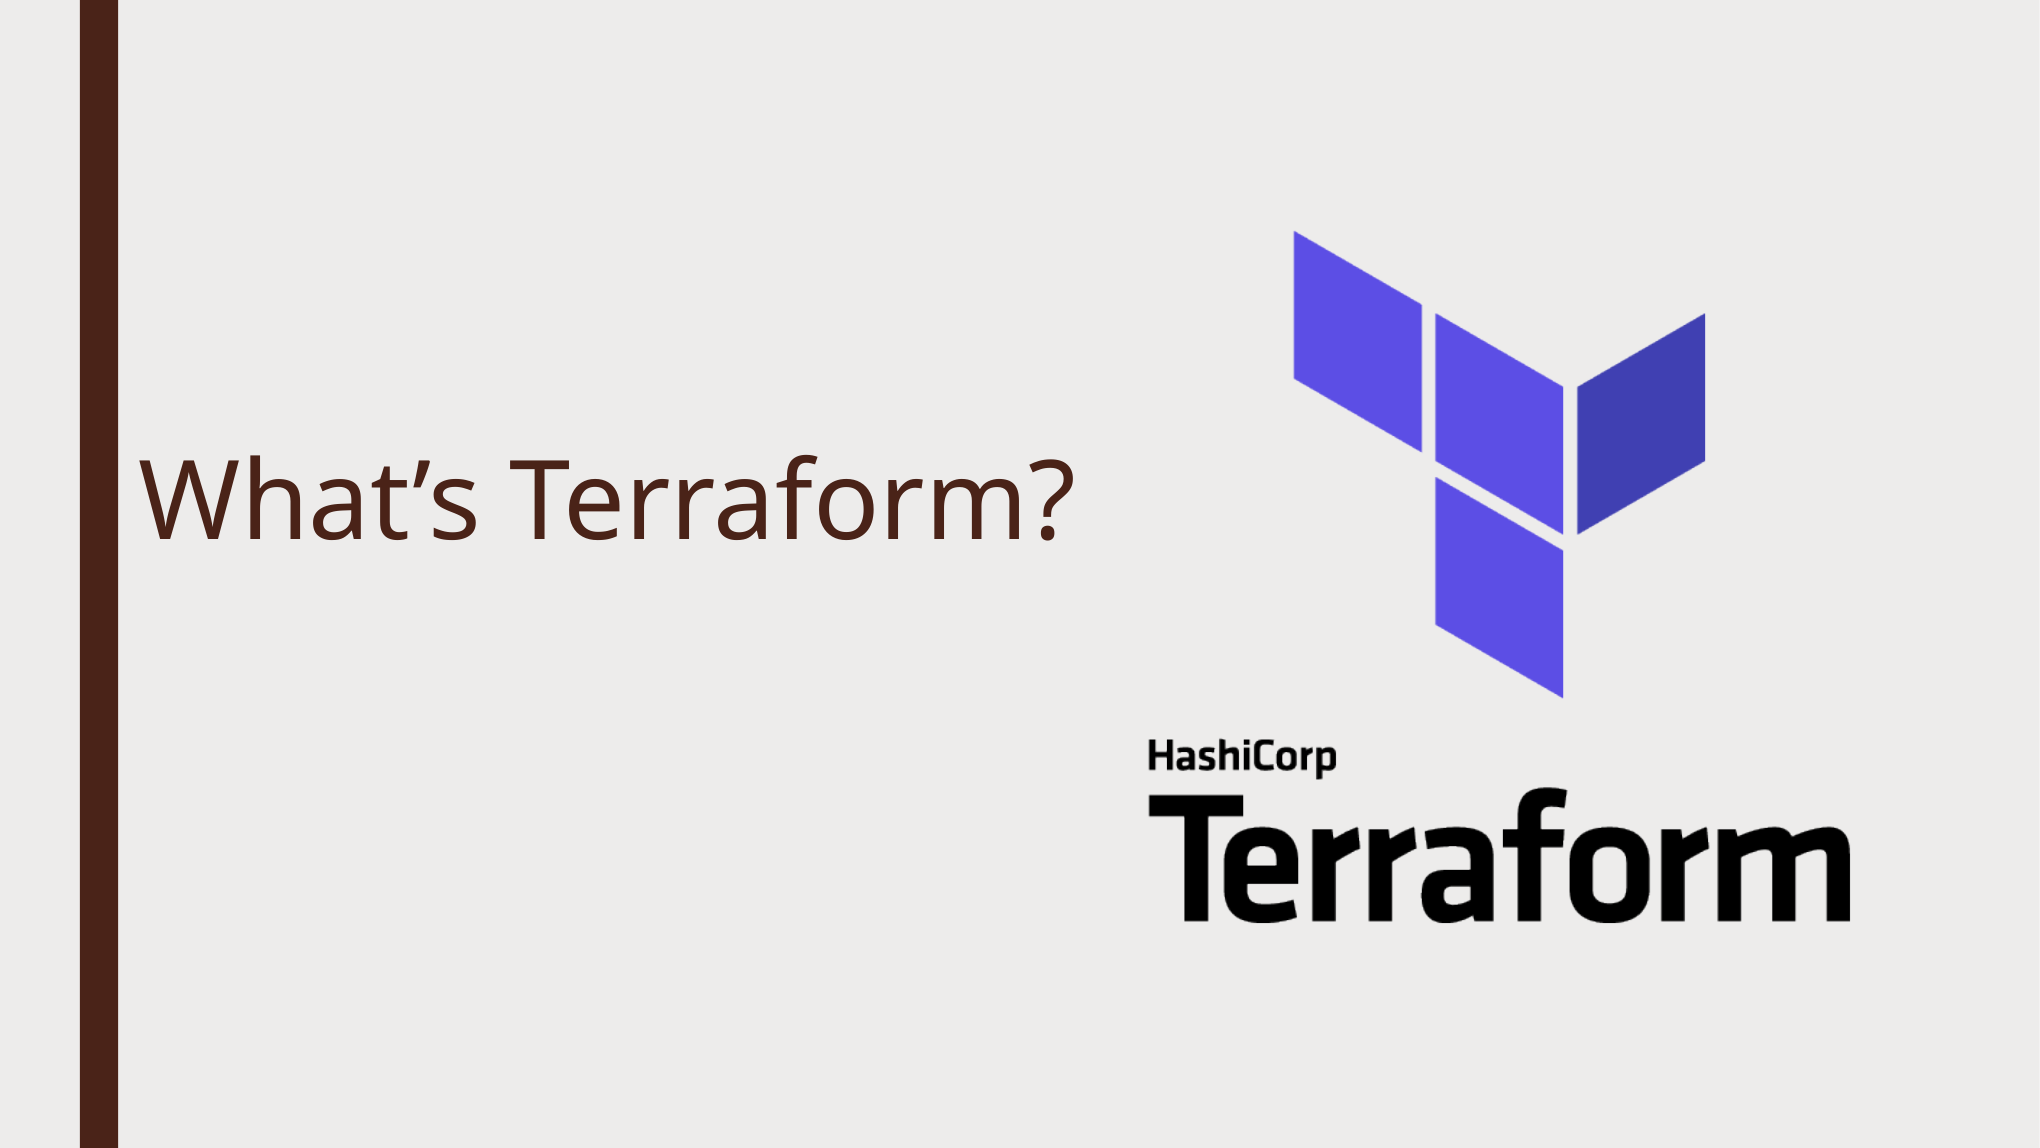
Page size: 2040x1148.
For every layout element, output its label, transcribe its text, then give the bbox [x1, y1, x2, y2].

text_box What’s Terraform? [123, 422, 1041, 569]
text_box [1041, 83, 1959, 1064]
